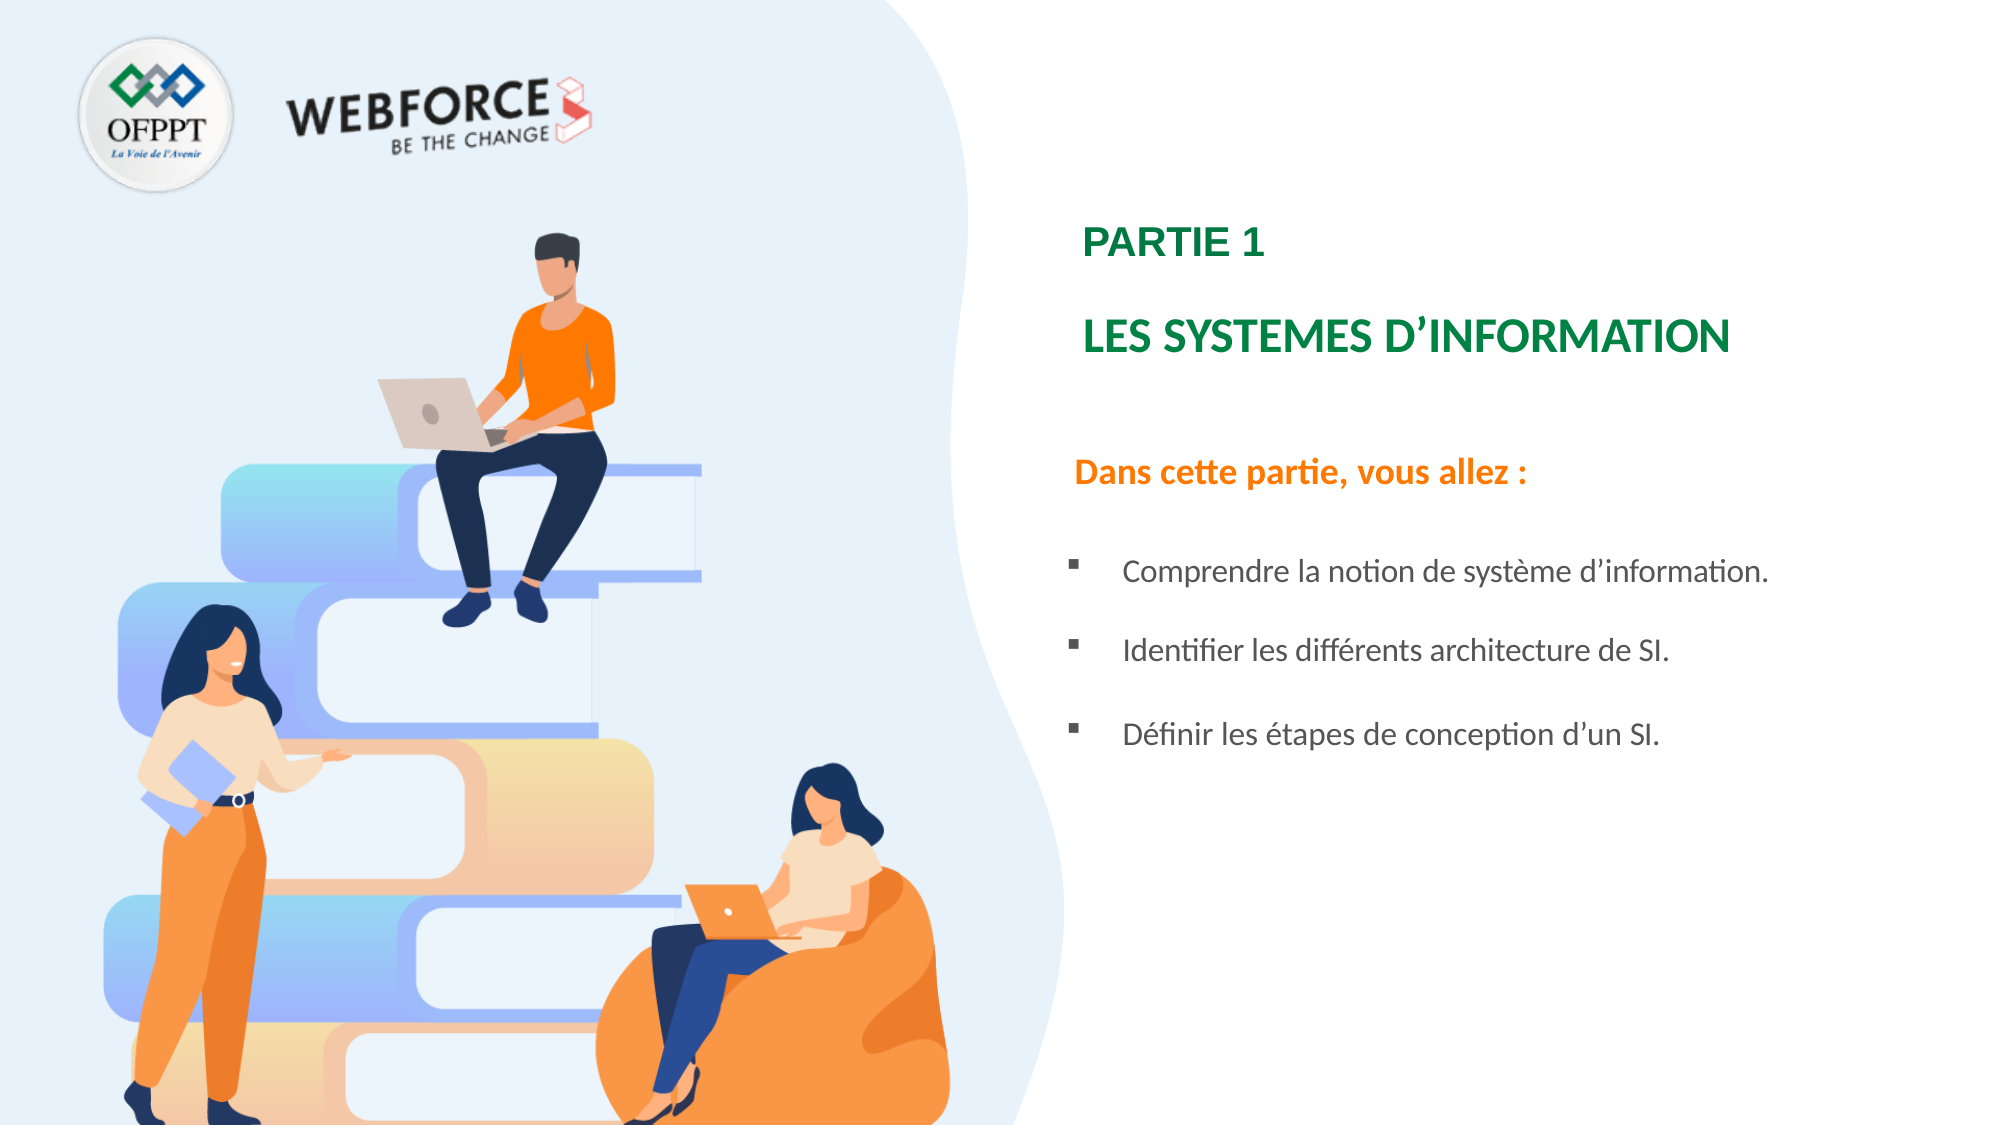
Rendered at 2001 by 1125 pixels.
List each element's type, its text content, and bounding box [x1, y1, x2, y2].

text_box LES SYSTEMES D’INFORMATION Dans cette partie, vous allez : Comprendre la notion de système d’information. Identifier les différents architecture de SI. Définir les étapes de conception d’un SI. [1069, 299, 1933, 753]
picture [0, 0, 1065, 1125]
text_box PARTIE 1 [1069, 207, 1281, 273]
